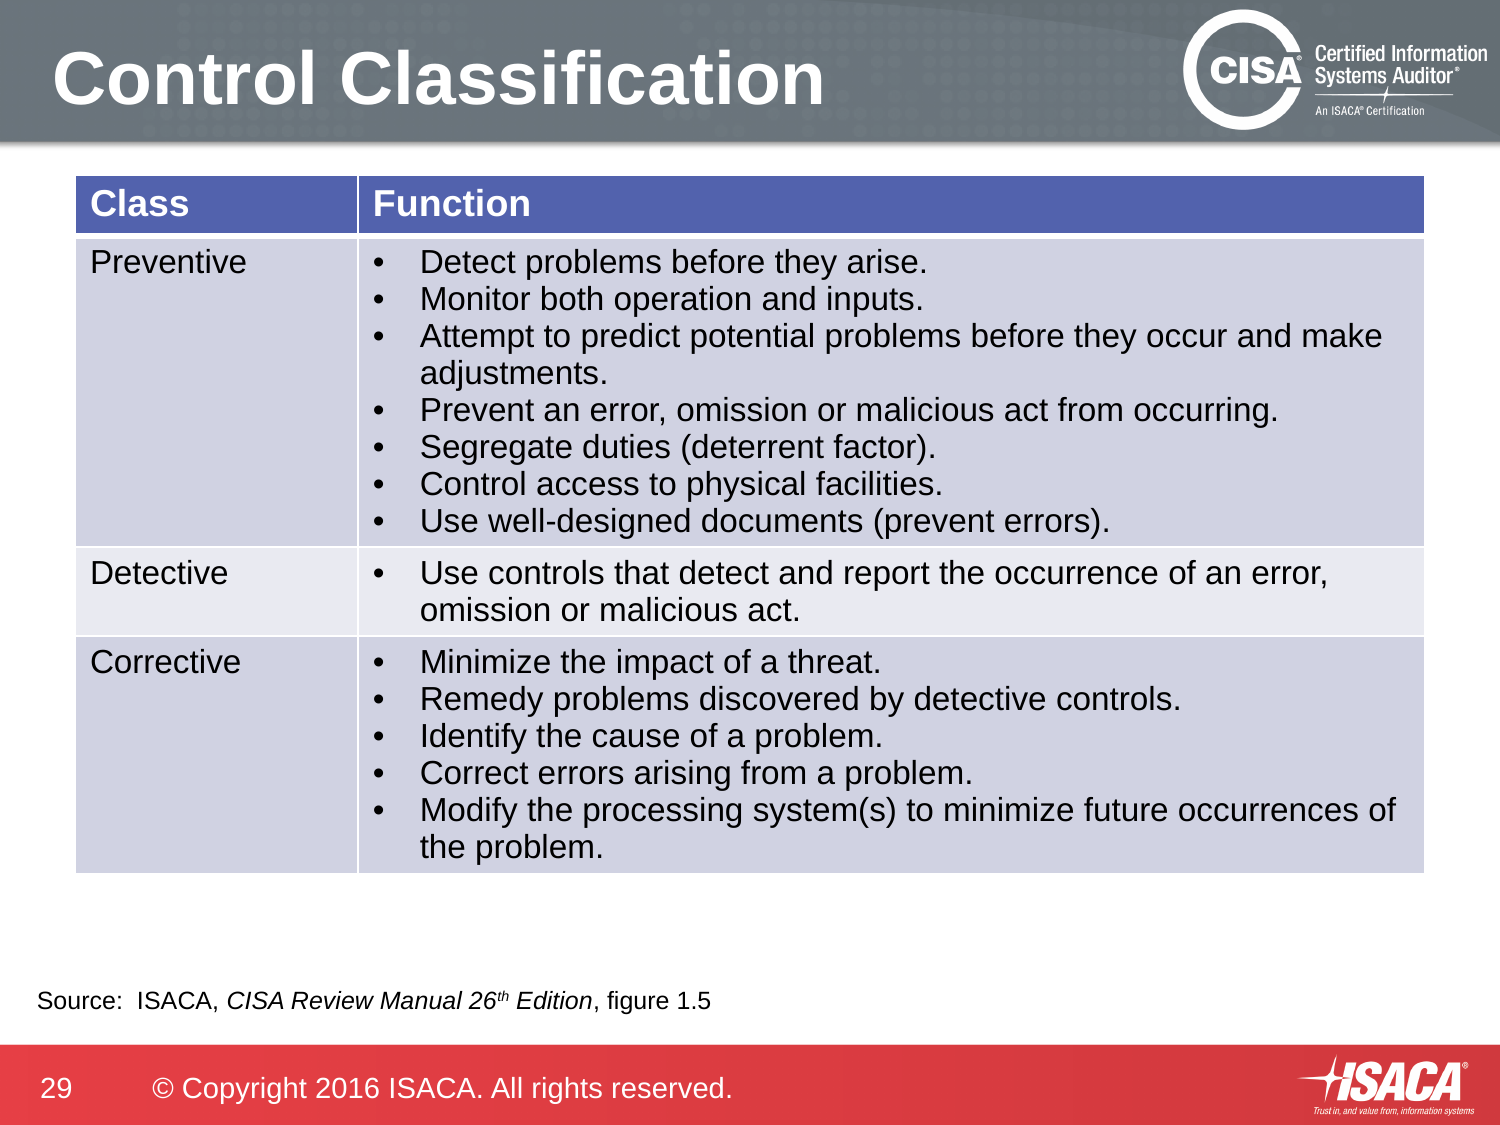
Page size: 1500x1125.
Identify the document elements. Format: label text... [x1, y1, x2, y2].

text_box Source: ISACA, CISA Review Manual 26th Edition, figure 1.5 [22, 977, 1385, 1022]
title Control Classification [37, 0, 1200, 150]
table_cell Preventive [76, 239, 357, 546]
table_cell Detect problems before they arise. Monitor both operation and inputs. Attempt to predict potential problems before they occur and make adjustments. Prevent an error, omission or malicious act from occurring. Segregate duties (deterrent factor). Control access to physical facilities. Use well-designed documents (prevent errors). [359, 239, 1424, 546]
table_cell Corrective [76, 637, 357, 873]
table_cell Detective [76, 548, 357, 635]
picture [0, 0, 1500, 1125]
table_header Class [76, 176, 357, 233]
table_cell Minimize the impact of a threat. Remedy problems discovered by detective controls. Identify the cause of a problem. Correct errors arising from a problem. Modify the processing system(s) to minimize future occurrences of the problem. [359, 637, 1424, 873]
table_header Function [359, 176, 1424, 233]
table_cell Use controls that detect and report the occurrence of an error, omission or malicious act. [359, 548, 1424, 635]
